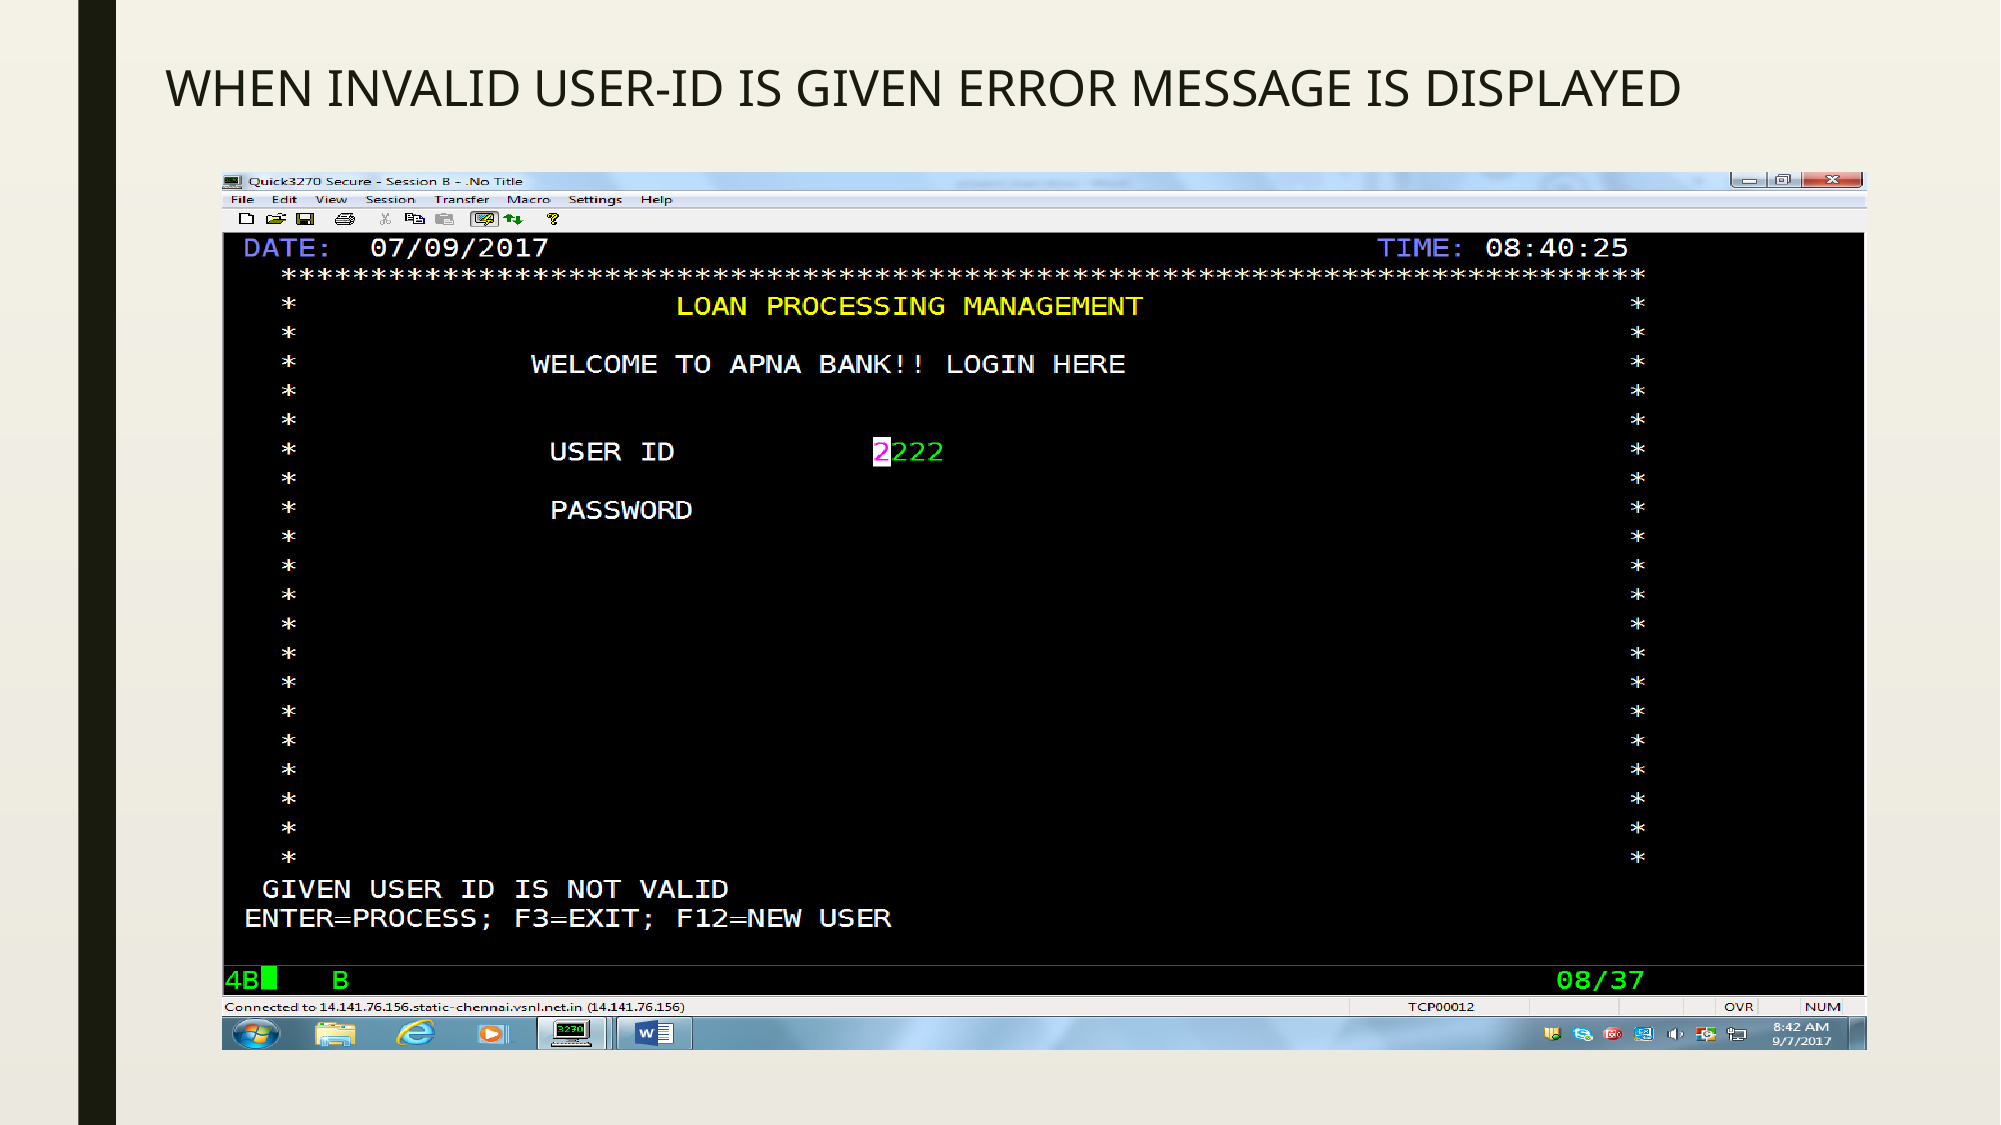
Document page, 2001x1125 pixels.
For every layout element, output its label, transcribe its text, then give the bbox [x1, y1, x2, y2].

list WHEN INVALID USER-ID IS GIVEN ERROR MESSAGE IS DISPLAYED [137, 54, 1863, 142]
picture [222, 172, 1867, 1050]
